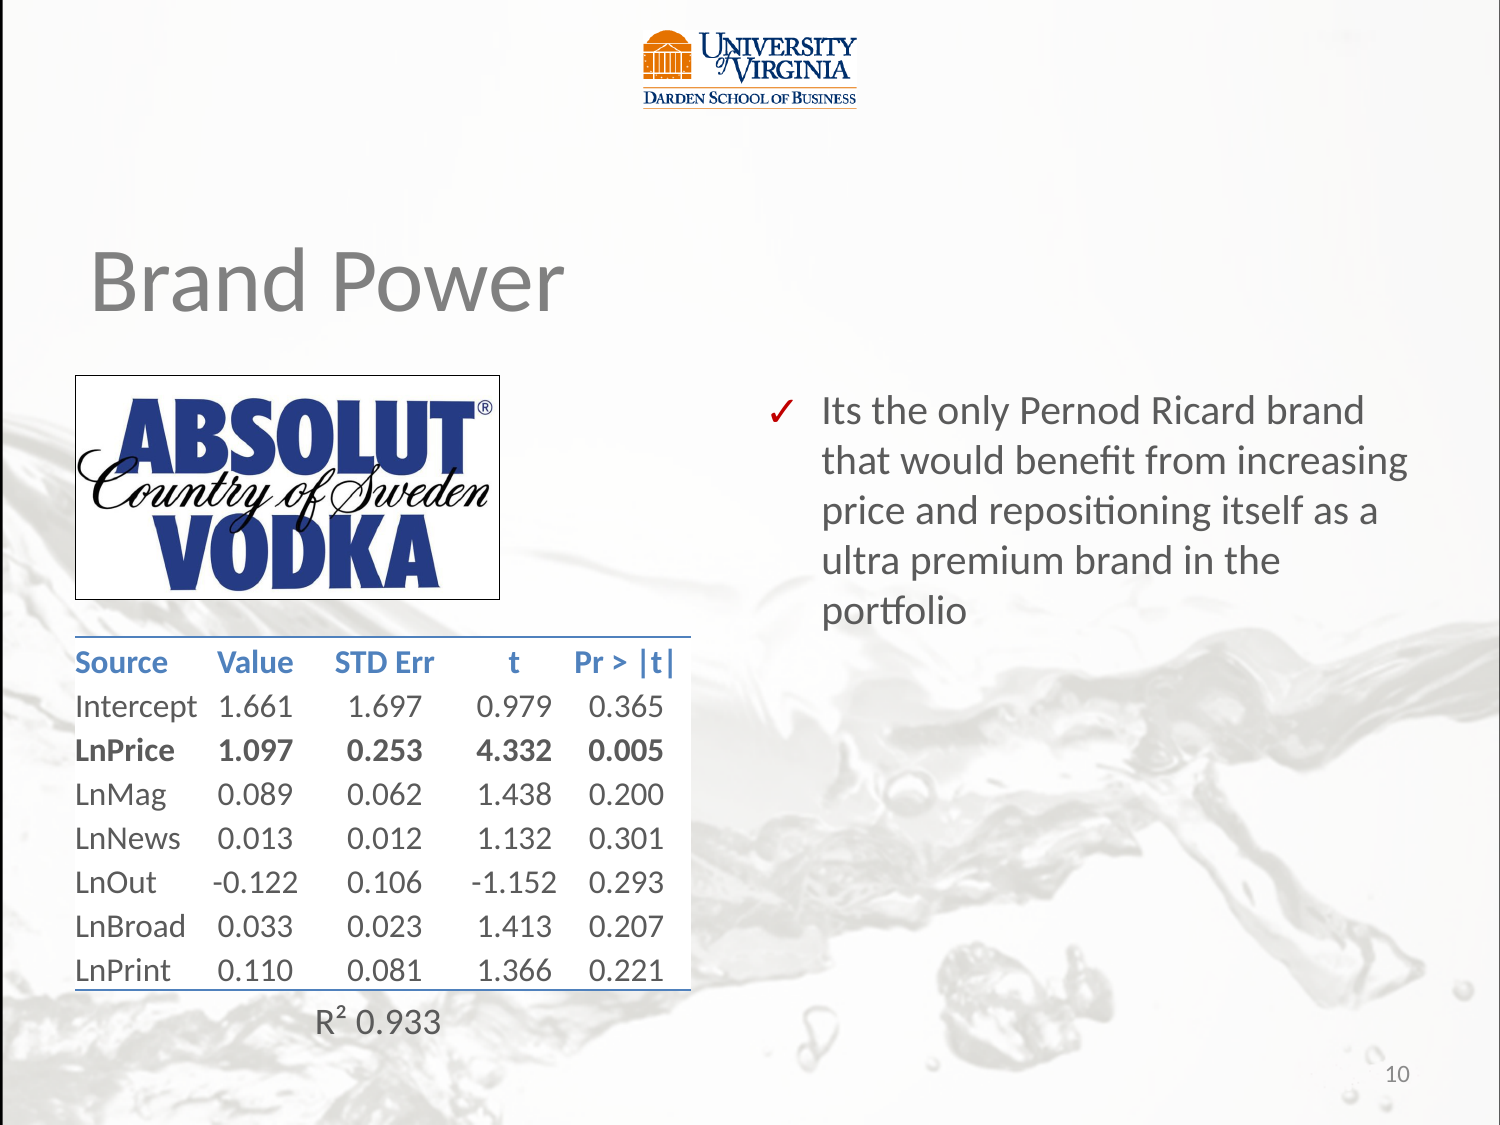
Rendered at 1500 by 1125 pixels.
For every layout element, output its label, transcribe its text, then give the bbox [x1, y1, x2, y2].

table_cell LnOut [75, 858, 208, 902]
table_cell Intercept [75, 681, 208, 725]
table_cell 1.132 [467, 814, 562, 858]
table_cell 1.697 [303, 681, 467, 725]
table_cell 0.033 [208, 902, 303, 946]
table_cell 0.005 [562, 725, 691, 769]
table_cell -1.152 [467, 858, 562, 902]
table_cell 1.661 [208, 681, 303, 725]
table_cell 1.366 [467, 946, 562, 989]
table_cell 0.979 [467, 681, 562, 725]
picture [0, 0, 1500, 1125]
table_cell 0.293 [562, 858, 691, 902]
table_cell 1.438 [467, 769, 562, 814]
text_box Its the only Pernod Ricard brand that would benefit from increasing price and repositioning itself as a ultra premium brand in the portfolio [749, 374, 1425, 975]
table_cell 1.413 [467, 902, 562, 946]
table_cell 4.332 [467, 725, 562, 769]
table_header Pr > |t| [562, 638, 691, 681]
table_cell 0.301 [562, 814, 691, 858]
table_cell 0.081 [303, 946, 467, 989]
table_cell LnPrint [75, 946, 208, 989]
table_cell LnMag [75, 769, 208, 814]
title Brand Power [75, 149, 1425, 338]
table_cell 0.023 [303, 902, 467, 946]
table_header Value [208, 638, 303, 681]
table_cell 0.253 [303, 725, 467, 769]
table_header STD Err [303, 638, 467, 681]
table_cell 0.012 [303, 814, 467, 858]
table_cell 0.089 [208, 769, 303, 814]
table_cell 0.365 [562, 681, 691, 725]
table_cell 0.200 [562, 769, 691, 814]
table_cell 0.221 [562, 946, 691, 989]
table_header Source [75, 638, 208, 681]
table_cell 0.110 [208, 946, 303, 989]
table_cell 0.207 [562, 902, 691, 946]
table_cell -0.122 [208, 858, 303, 902]
slide_number 10 [1074, 1042, 1425, 1103]
table_cell LnPrice [75, 725, 208, 769]
table_cell 0.062 [303, 769, 467, 814]
table_cell LnBroad [75, 902, 208, 946]
table_cell LnNews [75, 814, 208, 858]
table_cell 0.106 [303, 858, 467, 902]
table_cell 0.013 [208, 814, 303, 858]
table_cell 1.097 [208, 725, 303, 769]
table_header t [467, 638, 562, 681]
text_box R² 0.933 [299, 989, 465, 1050]
